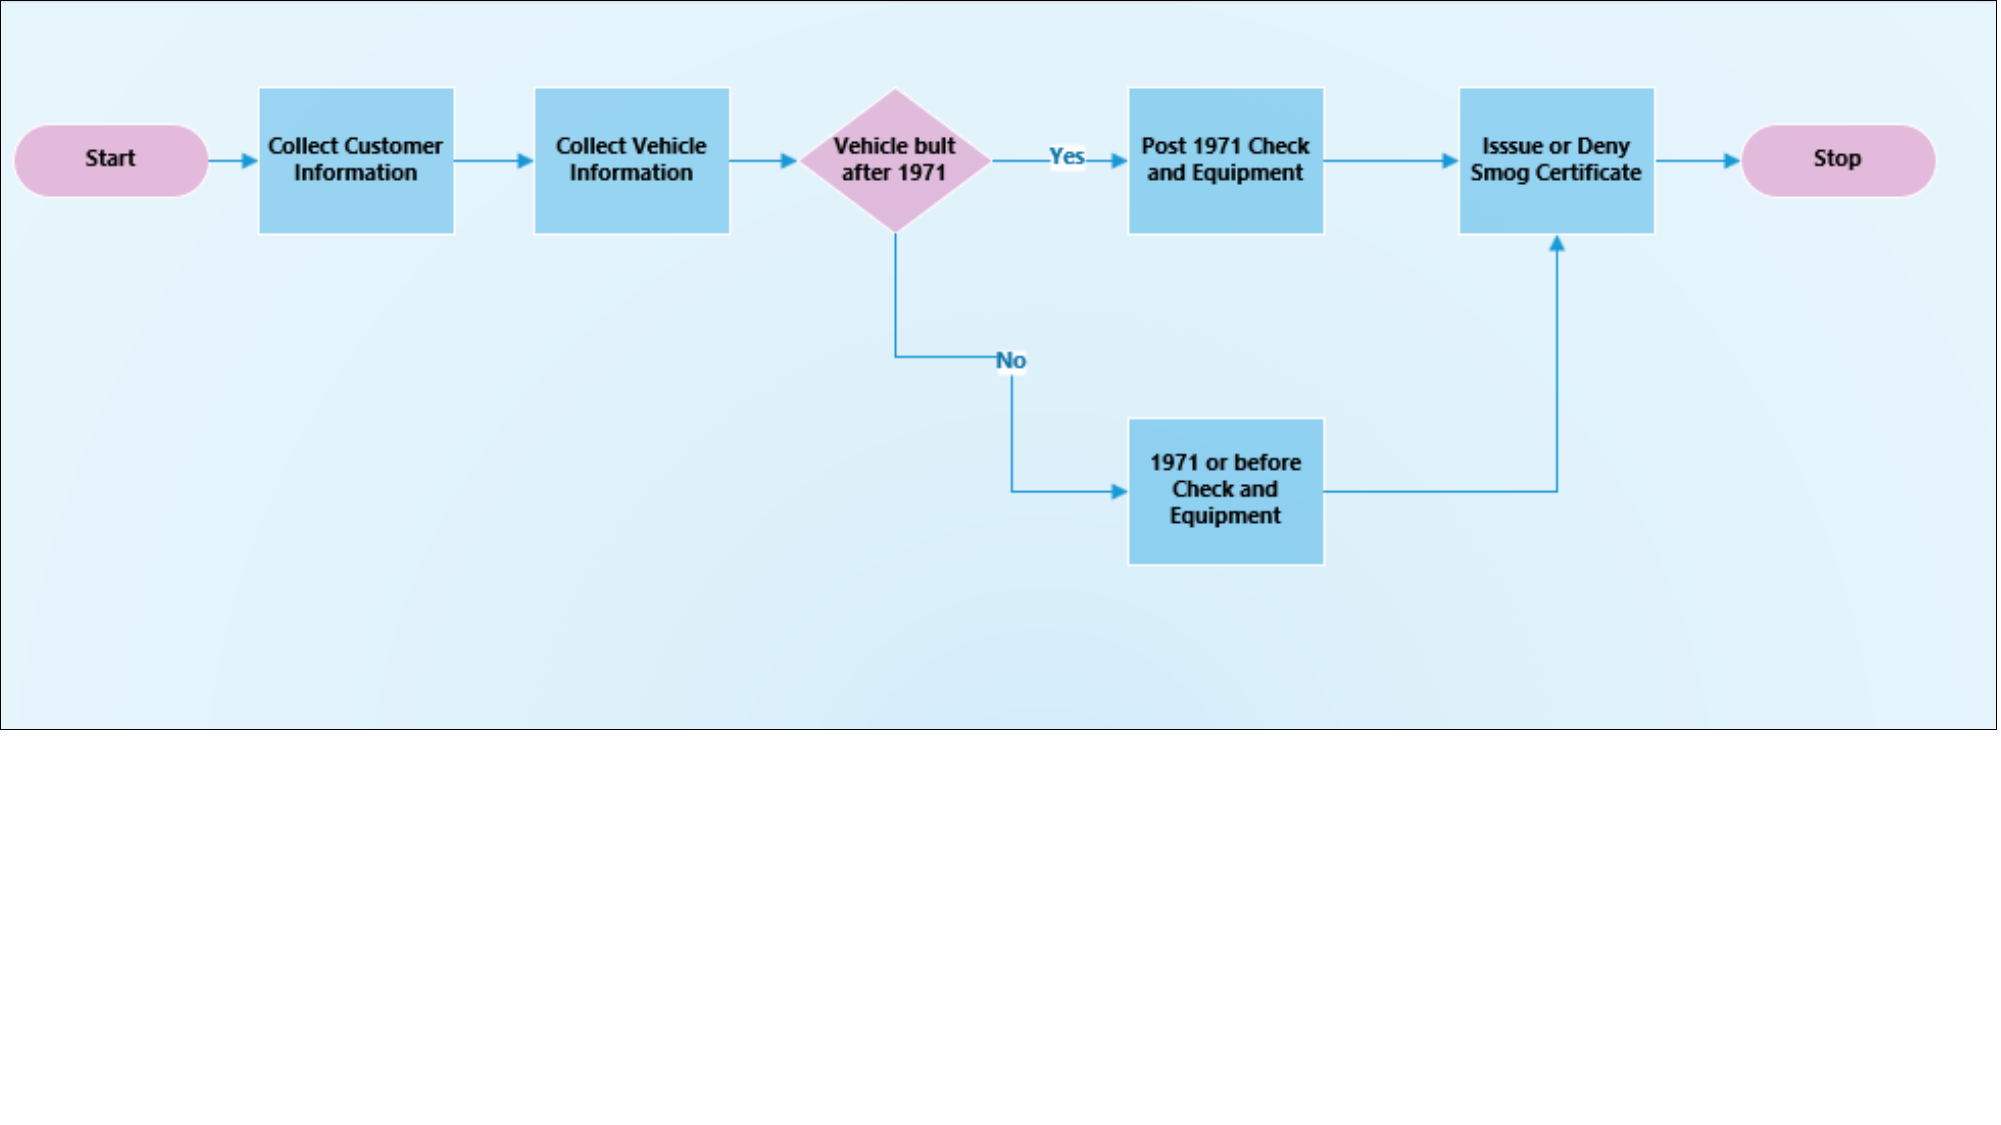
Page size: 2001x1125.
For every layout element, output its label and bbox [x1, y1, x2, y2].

picture [0, 0, 1997, 730]
